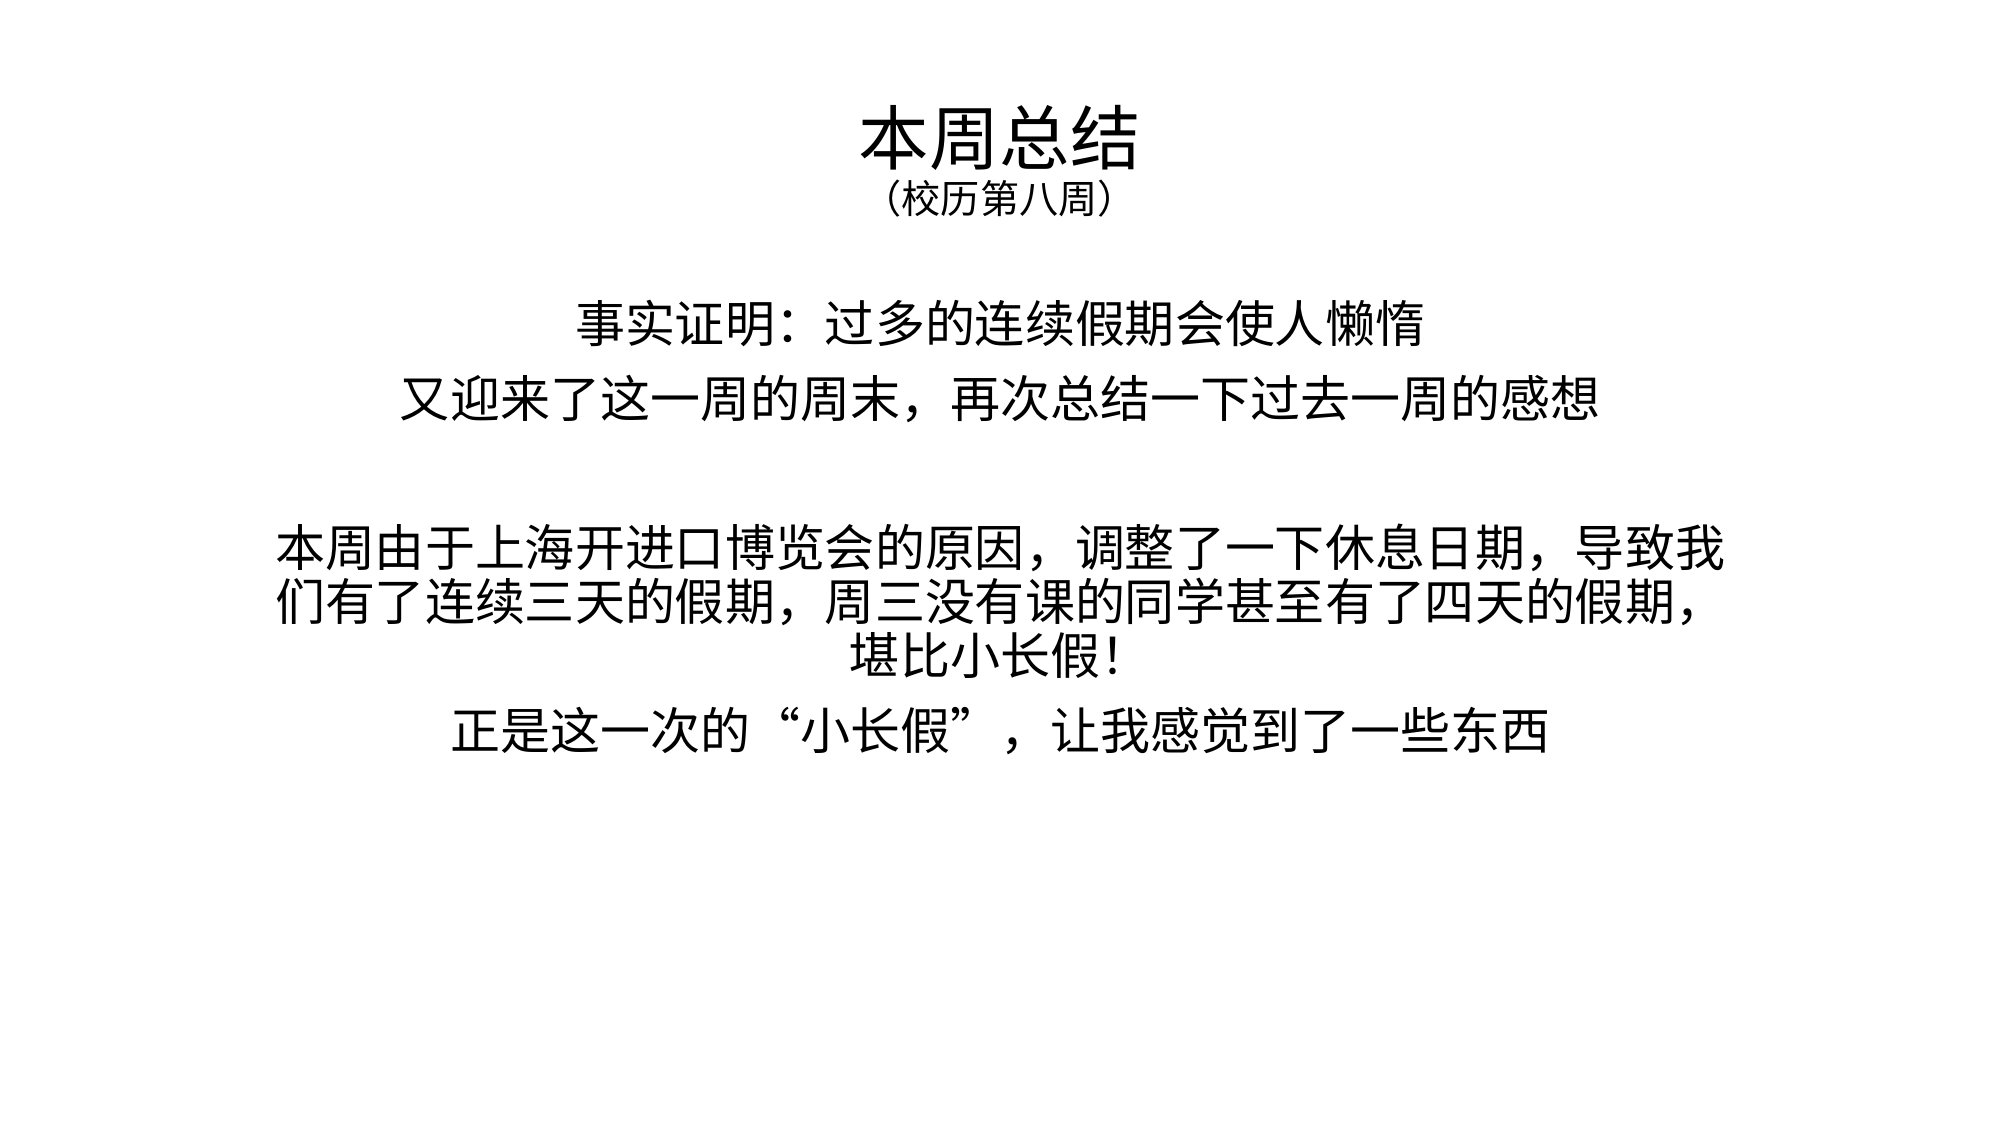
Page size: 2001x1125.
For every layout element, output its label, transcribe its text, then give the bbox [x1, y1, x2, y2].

title 本周总结 （校历第八周） [758, 95, 1242, 230]
subtitle 事实证明：过多的连续假期会使人懒惰 又迎来了这一周的周末，再次总结一下过去一周的感想 本周由于上海开进口博览会的原因，调整了一下休息日期，导致我们有了连续三天的假期，周三没有课的同学甚至有了四天的假期，堪比小长假！ 正是这一次的“小长假”，让我感觉到了一些东西 [249, 291, 1750, 912]
